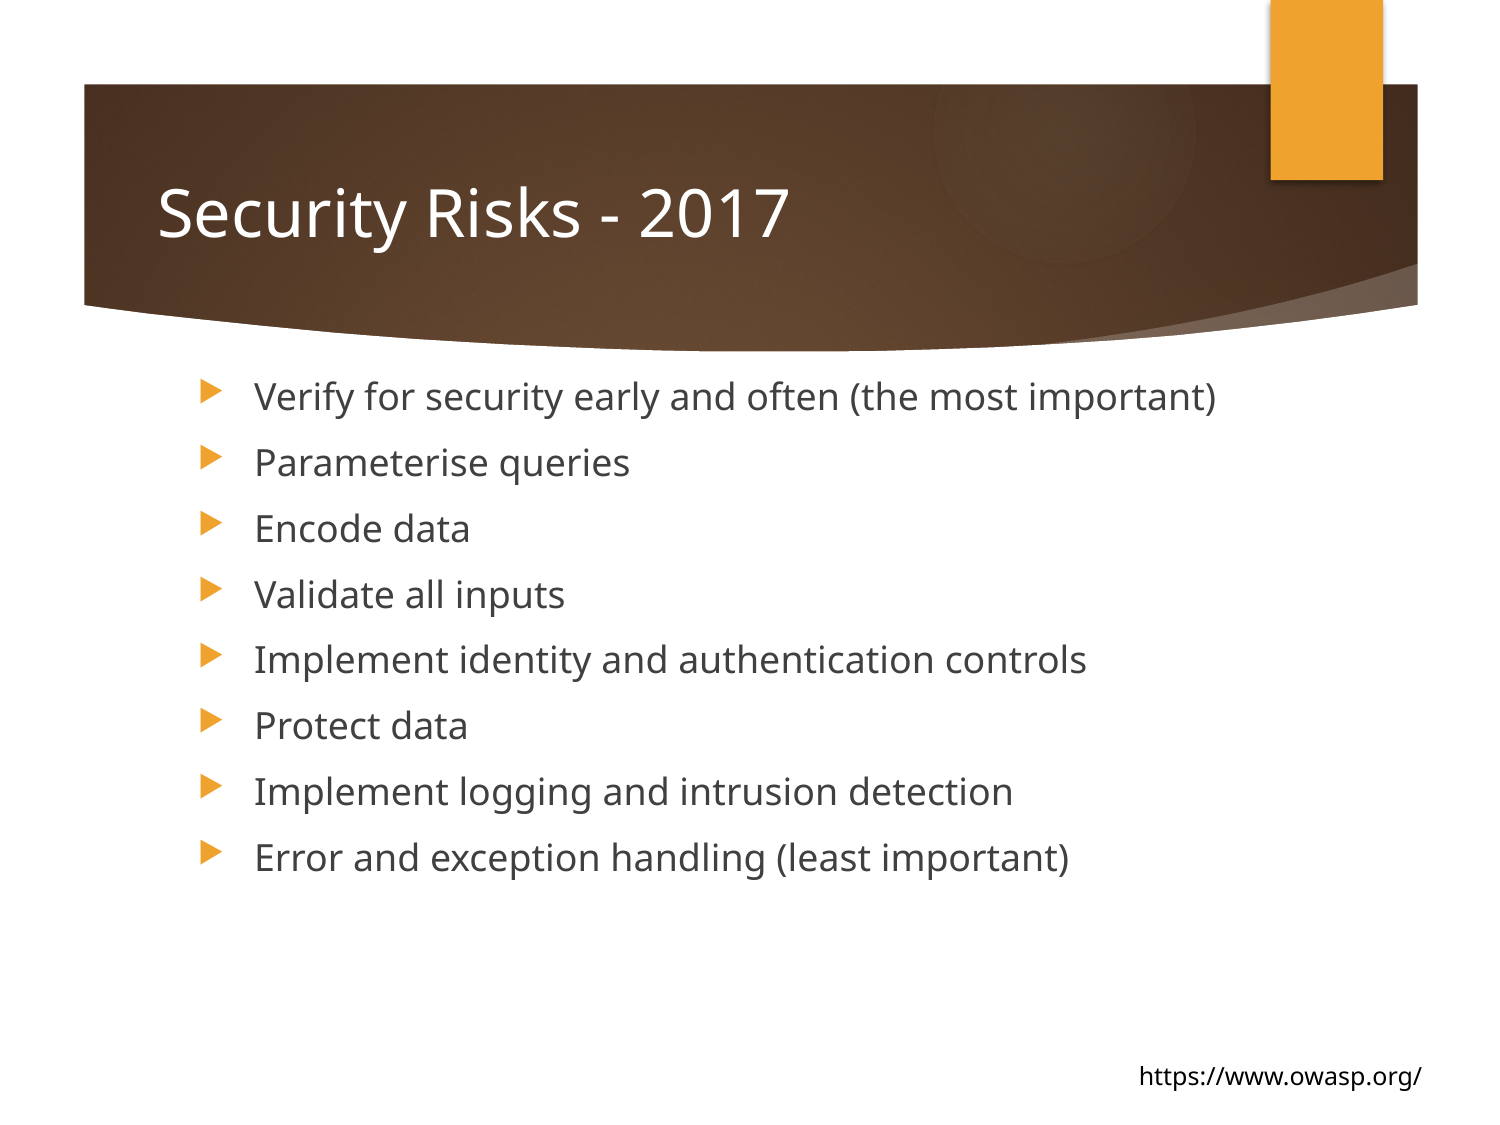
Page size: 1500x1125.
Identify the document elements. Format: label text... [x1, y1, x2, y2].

title Security Risks - 2017 [142, 152, 1183, 269]
text_box https://www.owasp.org/ [1123, 1053, 1438, 1098]
list Verify for security early and often (the most important) Parameterise queries Encode data Validate all inputs Implement identity and authentication controls Protect data Implement logging and intrusion detection Error and exception handling (least important) [182, 365, 1463, 1054]
